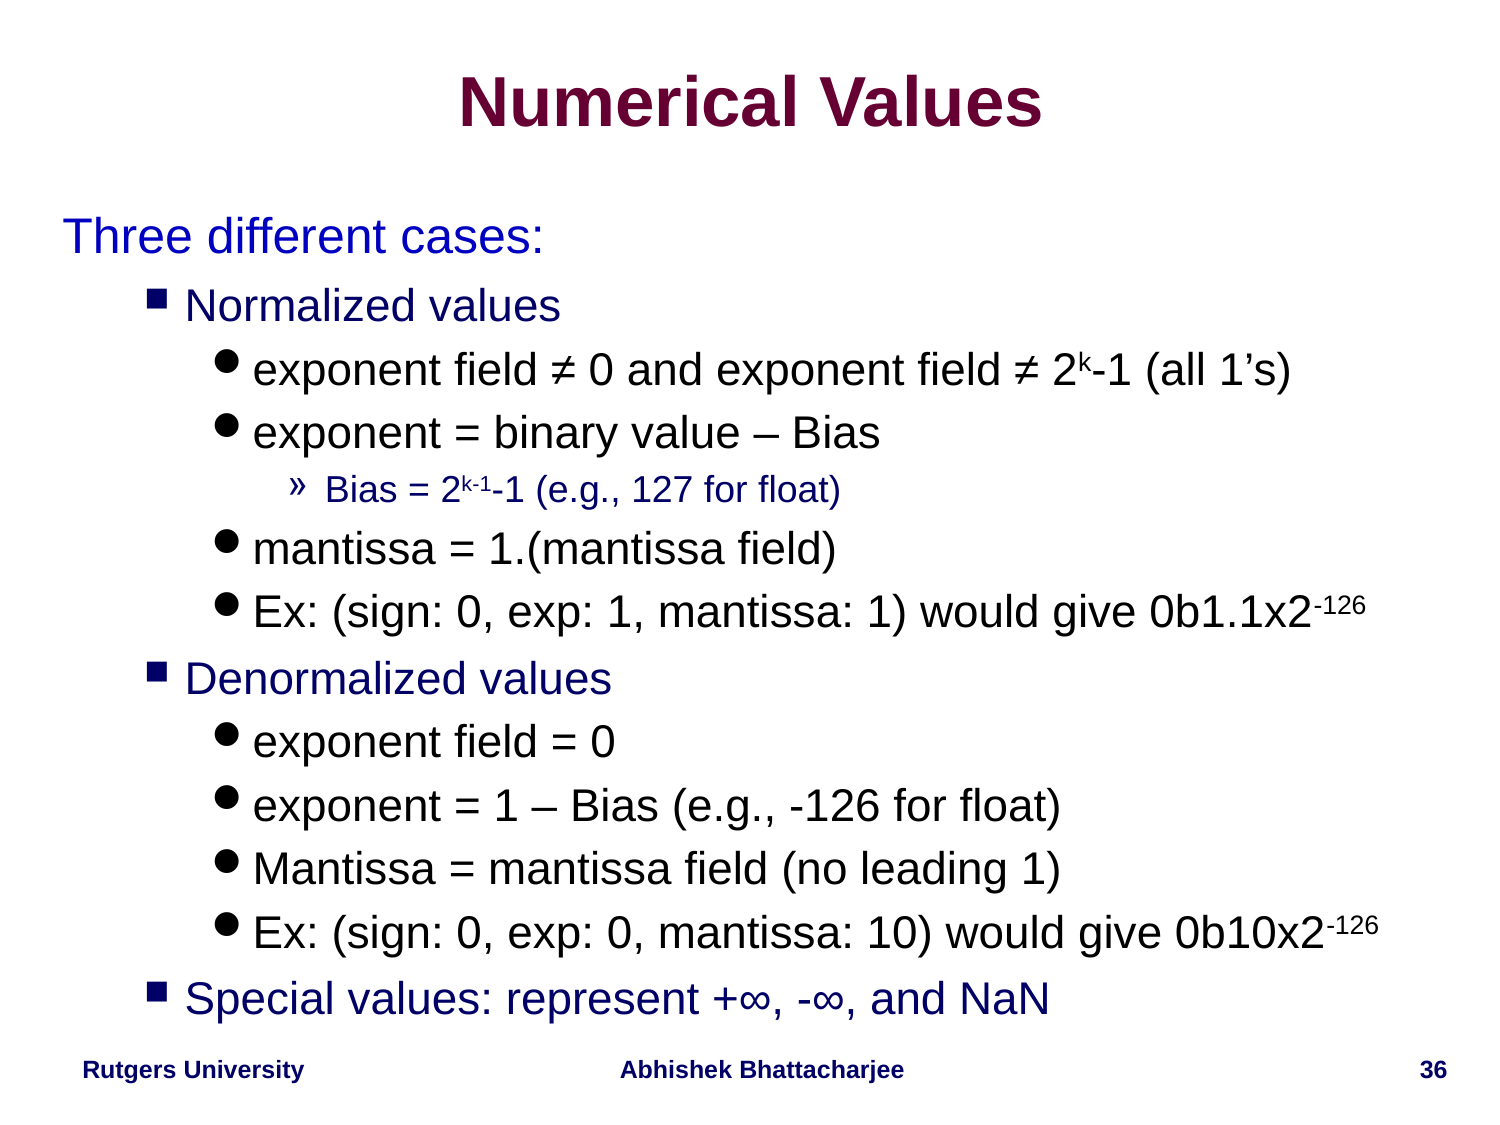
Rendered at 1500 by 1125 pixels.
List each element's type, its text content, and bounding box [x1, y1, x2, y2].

list Three different cases: Normalized values exponent field ≠ 0 and exponent field ≠ 2k-1 (all 1’s) exponent = binary value – Bias Bias = 2k-1-1 (e.g., 127 for float) mantissa = 1.(mantissa field) Ex: (sign: 0, exp: 1, mantissa: 1) would give 0b1.1x2-126 Denormalized values exponent field = 0 exponent = 1 – Bias (e.g., -126 for float) Mantissa = mantissa field (no leading 1) Ex: (sign: 0, exp: 0, mantissa: 10) would give 0b10x2-126 Special values: represent +∞, -∞, and NaN [47, 199, 1463, 1026]
title Numerical Values [46, 40, 1456, 169]
